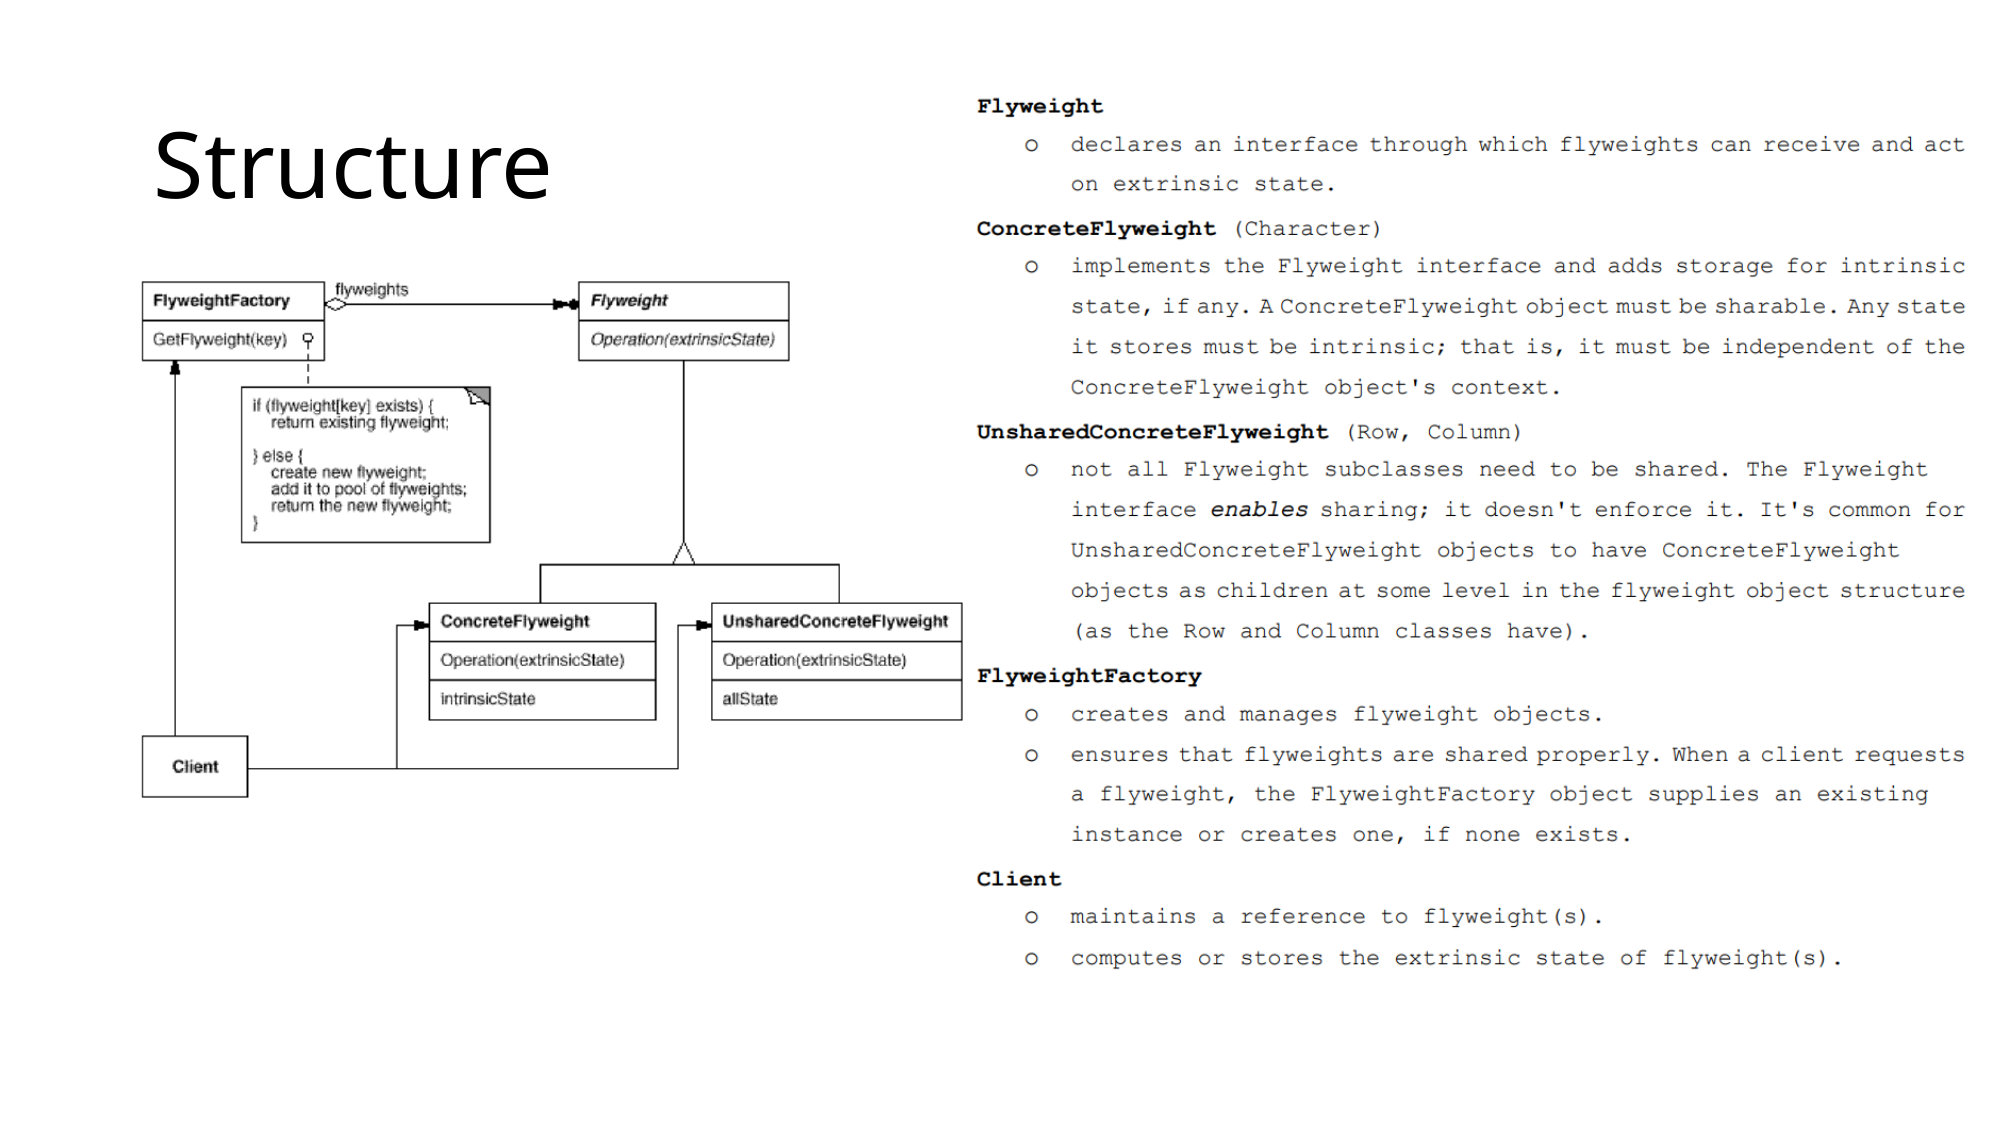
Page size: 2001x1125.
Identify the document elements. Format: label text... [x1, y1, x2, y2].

title Structure [138, 60, 1864, 277]
picture [138, 87, 1993, 992]
